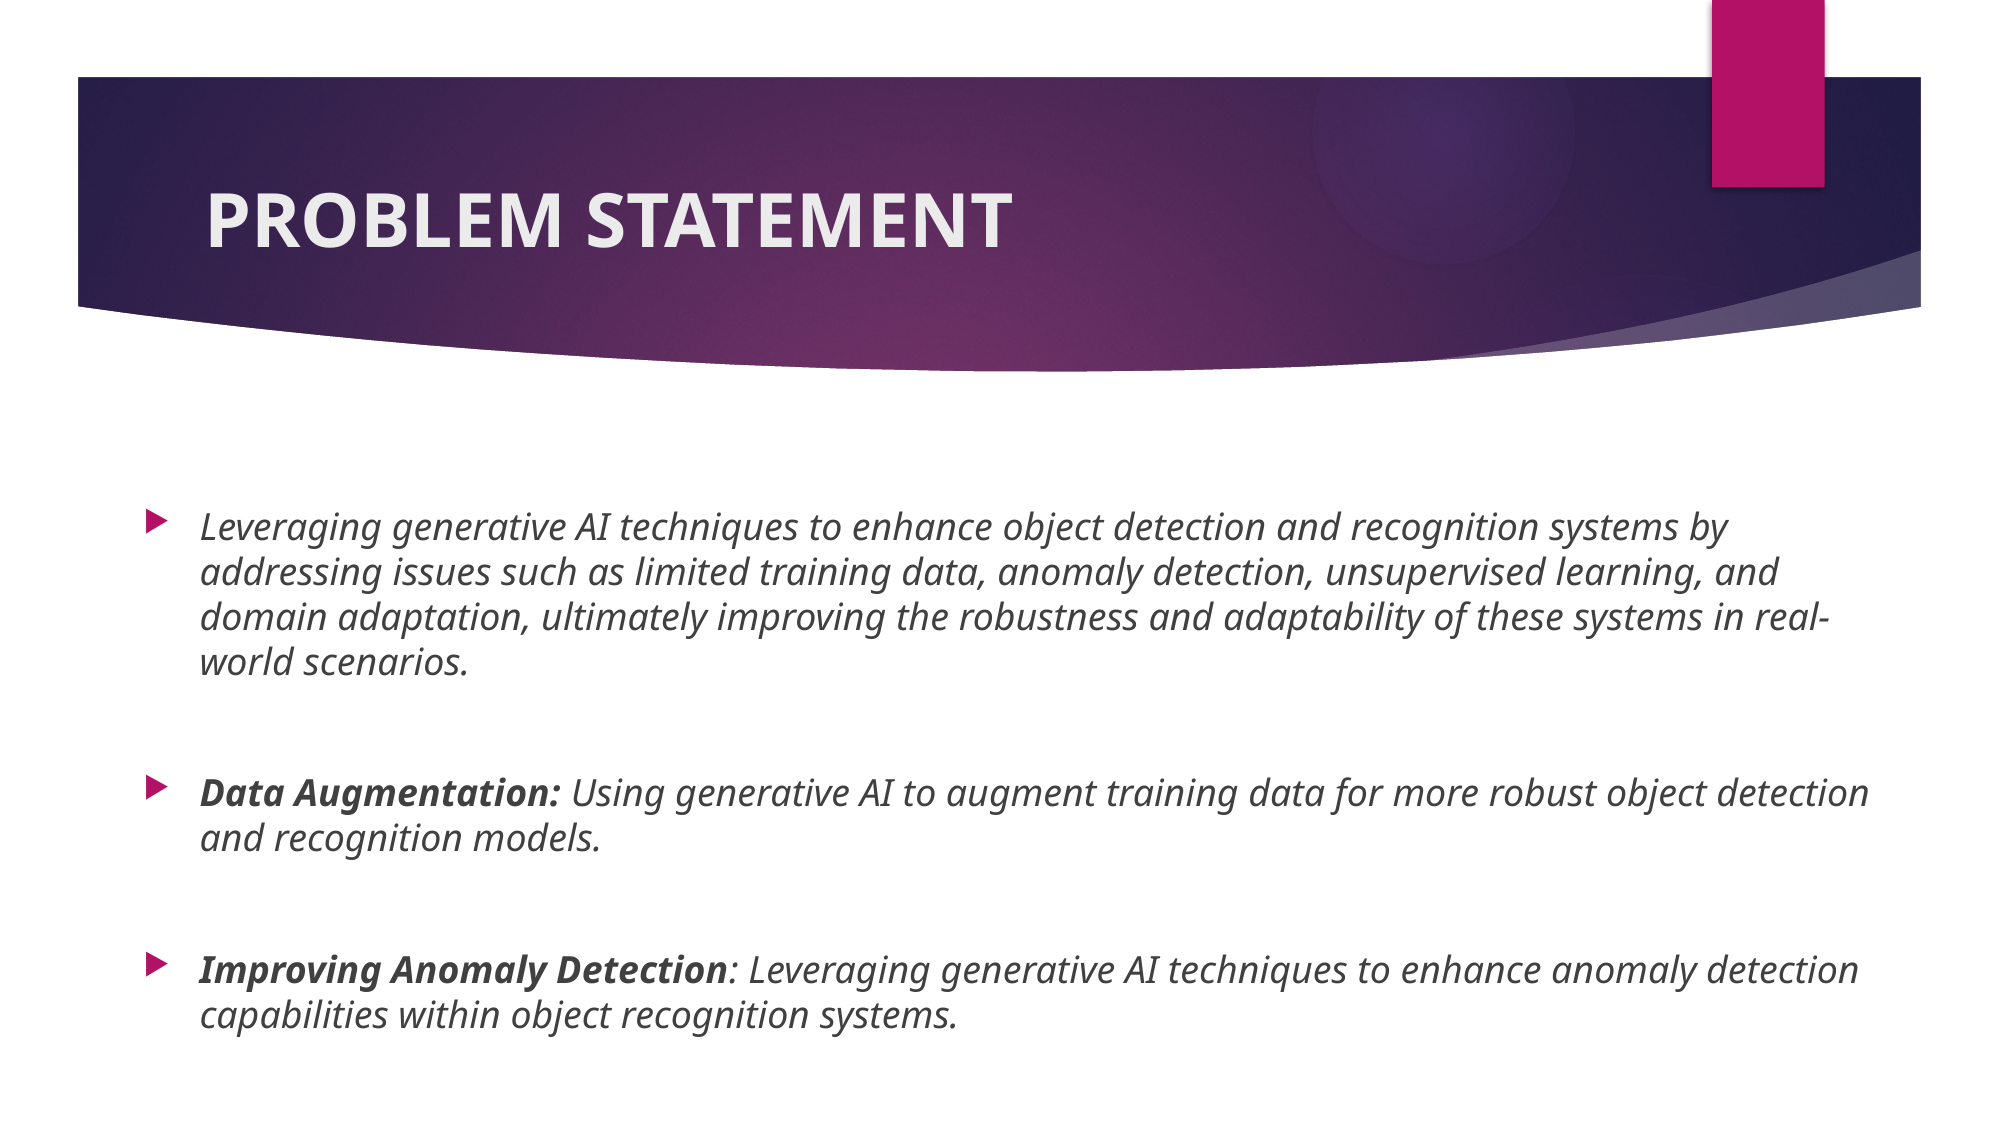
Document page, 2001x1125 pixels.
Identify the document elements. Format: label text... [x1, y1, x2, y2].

title PROBLEM STATEMENT [189, 159, 1627, 276]
list Leveraging generative AI techniques to enhance object detection and recognition systems by addressing issues such as limited training data, anomaly detection, unsupervised learning, and domain adaptation, ultimately improving the robustness and adaptability of these systems in real-world scenarios. Data Augmentation: Using generative AI to augment training data for more robust object detection and recognition models. Improving Anomaly Detection: Leveraging generative AI techniques to enhance anomaly detection capabilities within object recognition systems. [128, 429, 1919, 1066]
